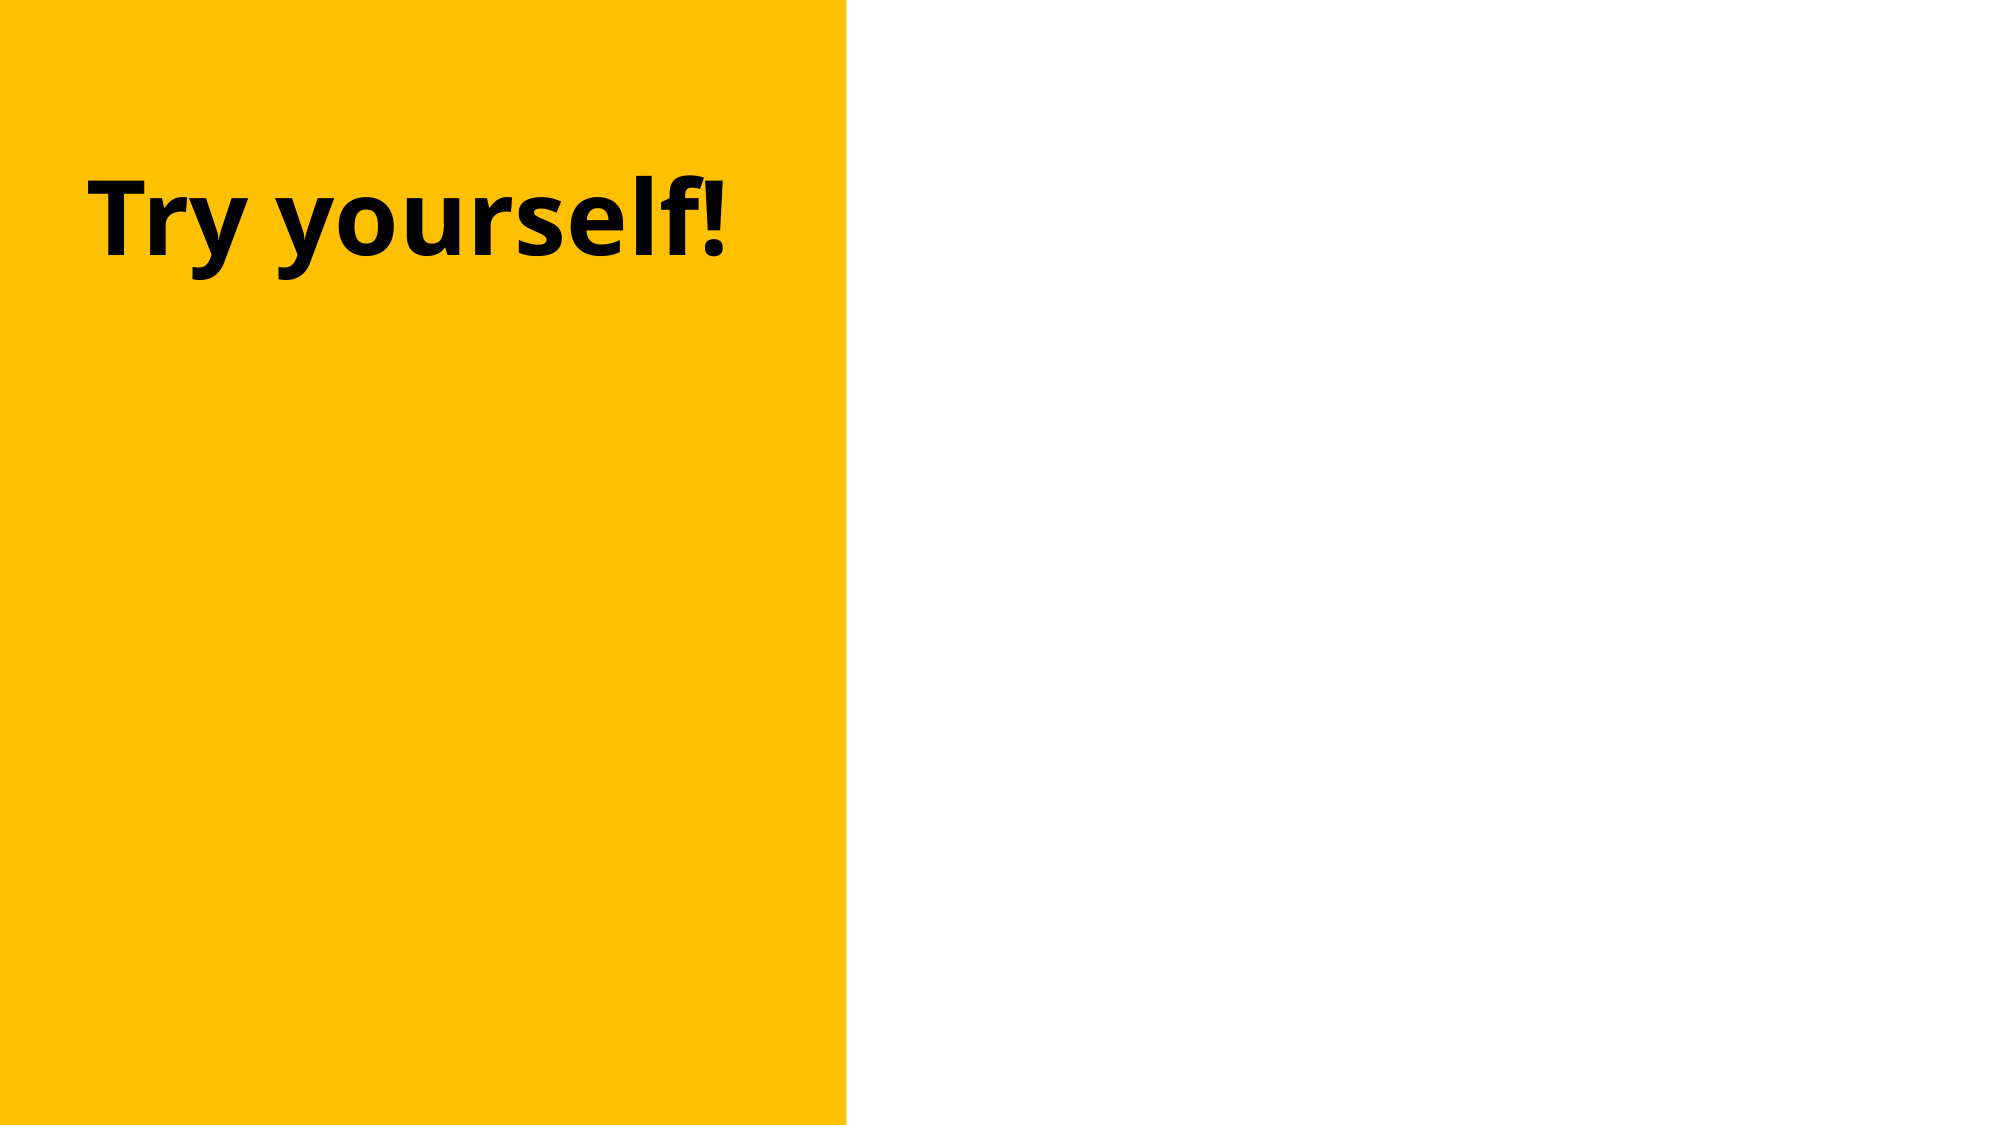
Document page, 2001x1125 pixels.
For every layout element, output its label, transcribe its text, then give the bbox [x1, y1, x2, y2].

text_box [0, 0, 847, 1125]
title Try yourself! [78, 102, 806, 263]
